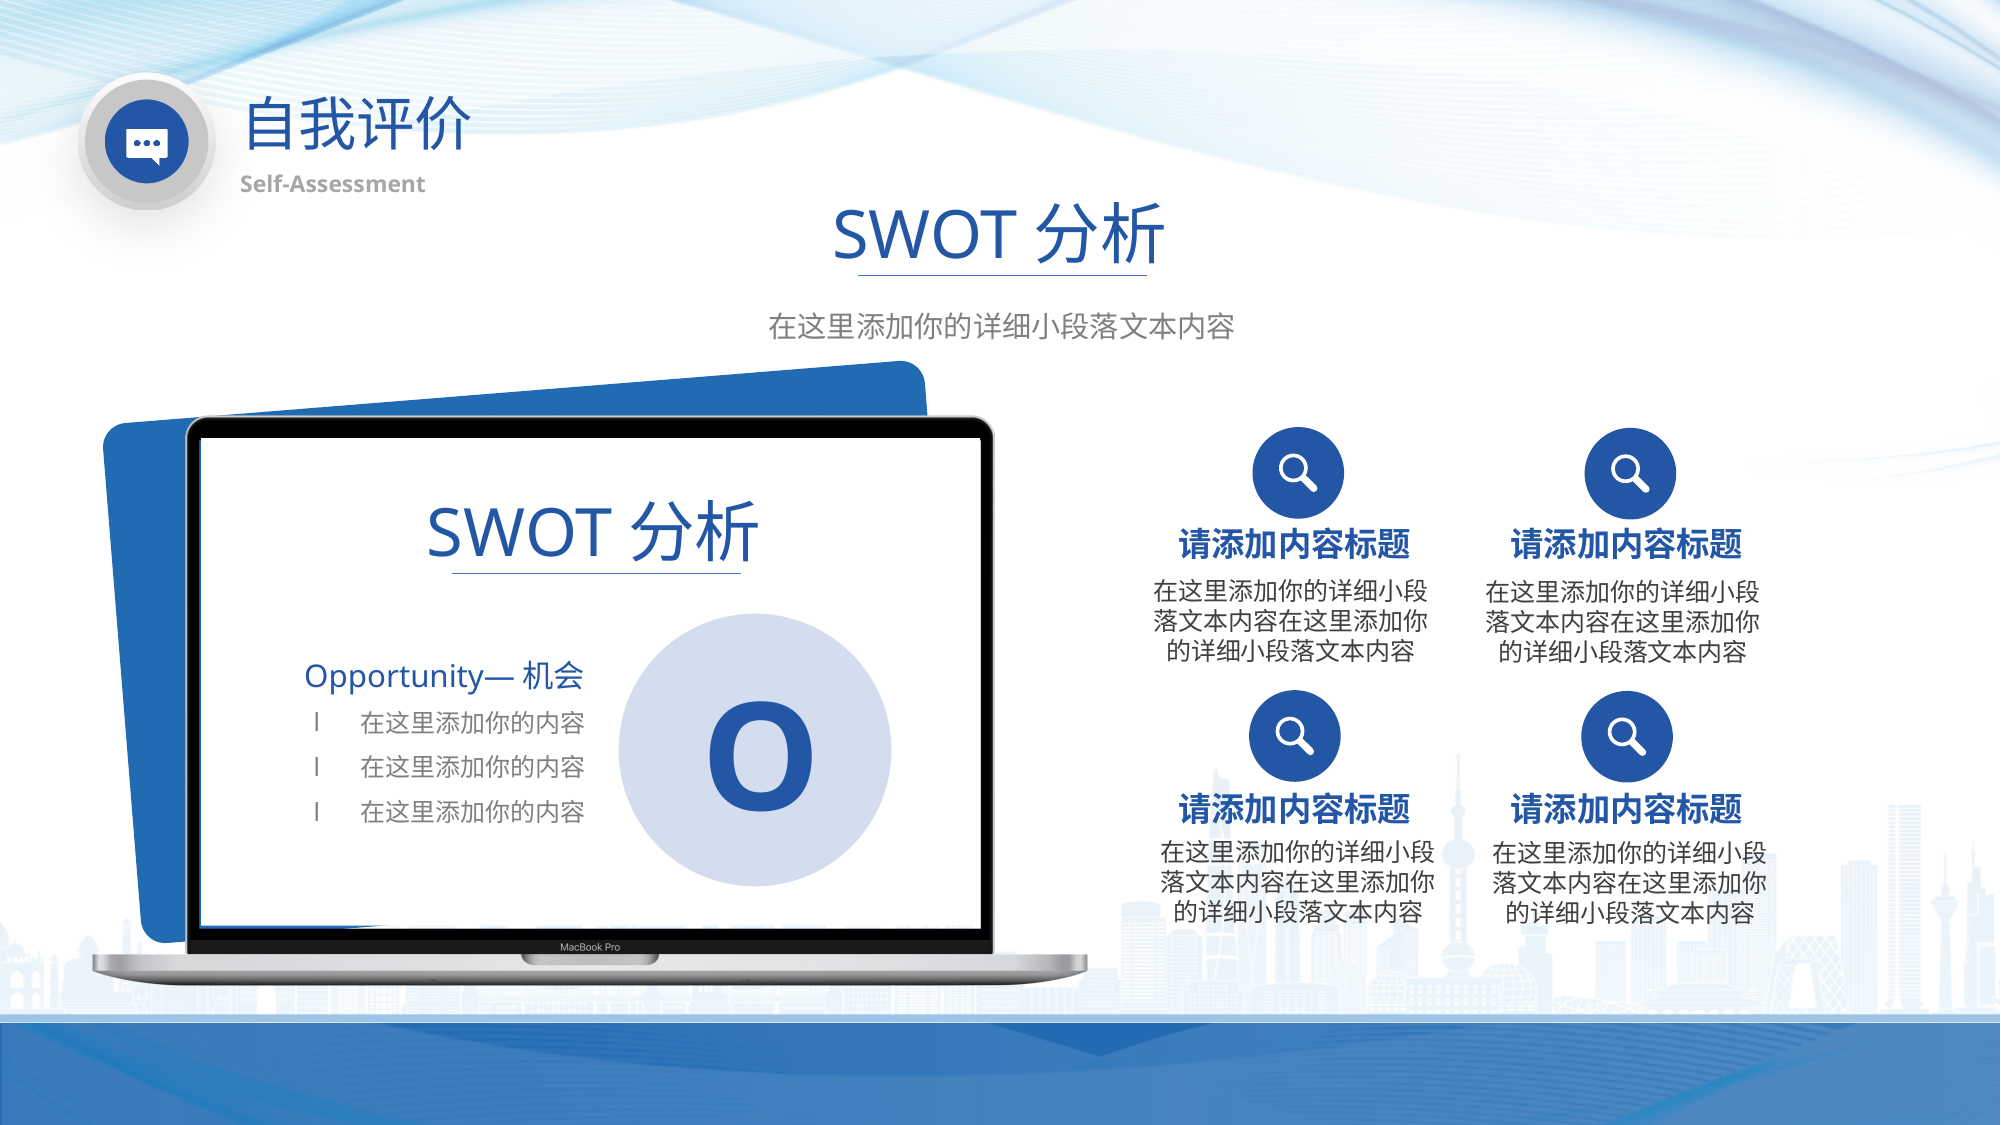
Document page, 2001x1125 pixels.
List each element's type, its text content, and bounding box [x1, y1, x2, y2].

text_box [1252, 427, 1345, 519]
text_box 在这里添加你的详细小段落文本内容在这里添加你的详细小段落文本内容 [1466, 568, 1780, 674]
picture [0, 754, 2000, 1125]
picture [0, 0, 2000, 488]
text_box 请添加内容标题 [1142, 519, 1448, 568]
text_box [1581, 690, 1673, 783]
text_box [77, 72, 216, 211]
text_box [225, 79, 525, 203]
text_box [1249, 690, 1341, 782]
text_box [72, 364, 1108, 1005]
text_box 请添加内容标题 [1474, 520, 1780, 568]
text_box 在这里添加你的详细小段落文本内容在这里添加你的详细小段落文本内容 [1134, 568, 1448, 673]
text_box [1584, 427, 1677, 520]
